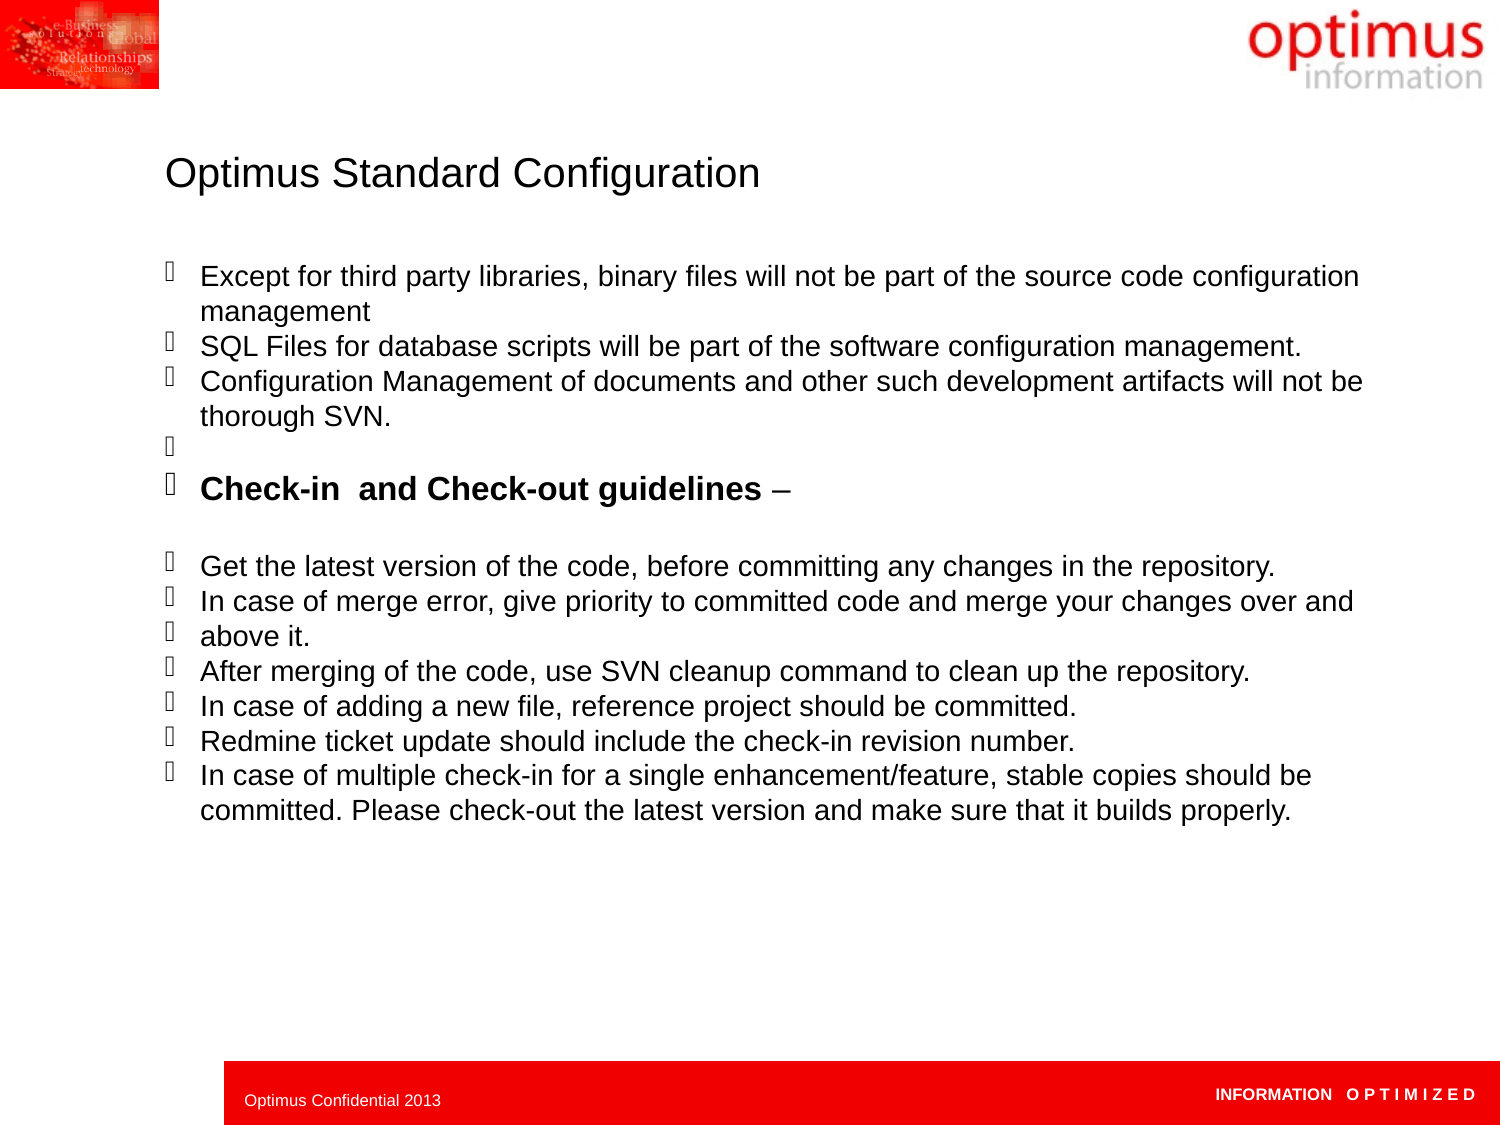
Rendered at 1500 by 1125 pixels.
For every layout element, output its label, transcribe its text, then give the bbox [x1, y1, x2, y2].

text_box Optimus Standard Configuration [149, 112, 1388, 230]
picture [0, 0, 159, 89]
text_box Except for third party libraries, binary files will not be part of the source code configuration management SQL Files for database scripts will be part of the software configuration management. Configuration Management of documents and other such development artifacts will not be thorough SVN. Check-in and Check-out guidelines – Get the latest version of the code, before committing any changes in the repository. In case of merge error, give priority to committed code and merge your changes over and above it. After merging of the code, use SVN cleanup command to clean up the repository. In case of adding a new file, reference project should be committed. Redmine ticket update should include the check‐in revision number. In case of multiple check‐in for a single enhancement/feature, stable copies should be committed. Please check‐out the latest version and make sure that it builds properly. [149, 249, 1388, 971]
picture [1246, 7, 1500, 109]
